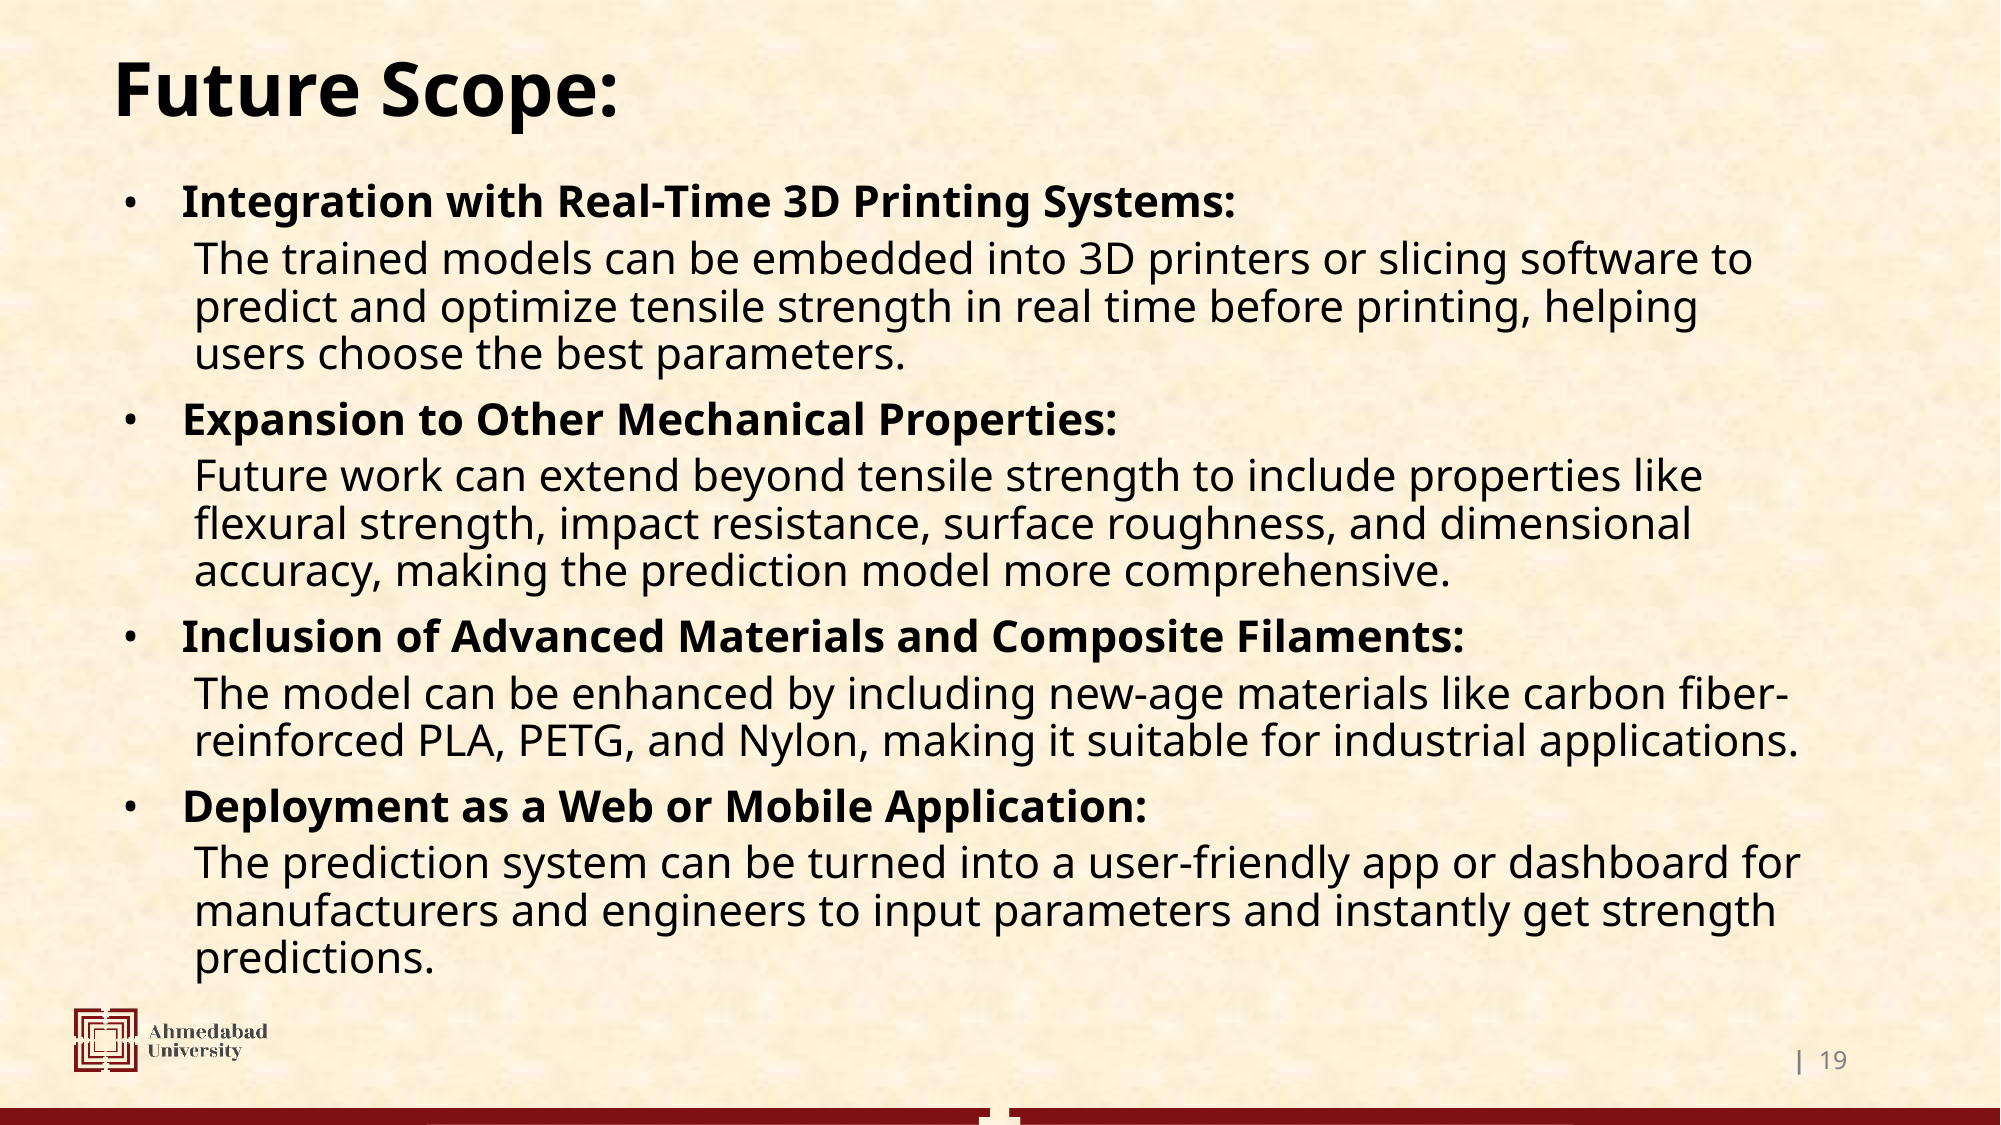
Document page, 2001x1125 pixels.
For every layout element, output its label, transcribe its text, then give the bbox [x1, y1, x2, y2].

picture [0, 0, 2001, 1125]
title Future Scope: [97, 43, 1823, 140]
slide_number | 19 [1772, 1030, 1863, 1093]
list Integration with Real-Time 3D Printing Systems: The trained models can be embedded into 3D printers or slicing software to predict and optimize tensile strength in real time before printing, helping users choose the best parameters. Expansion to Other Mechanical Properties: Future work can extend beyond tensile strength to include properties like flexural strength, impact resistance, surface roughness, and dimensional accuracy, making the prediction model more comprehensive. Inclusion of Advanced Materials and Composite Filaments: The model can be enhanced by including new-age materials like carbon fiber-reinforced PLA, PETG, and Nylon, making it suitable for industrial applications. Deployment as a Web or Mobile Application: The prediction system can be turned into a user-friendly app or dashboard for manufacturers and engineers to input parameters and instantly get strength predictions. [95, 172, 1821, 1004]
